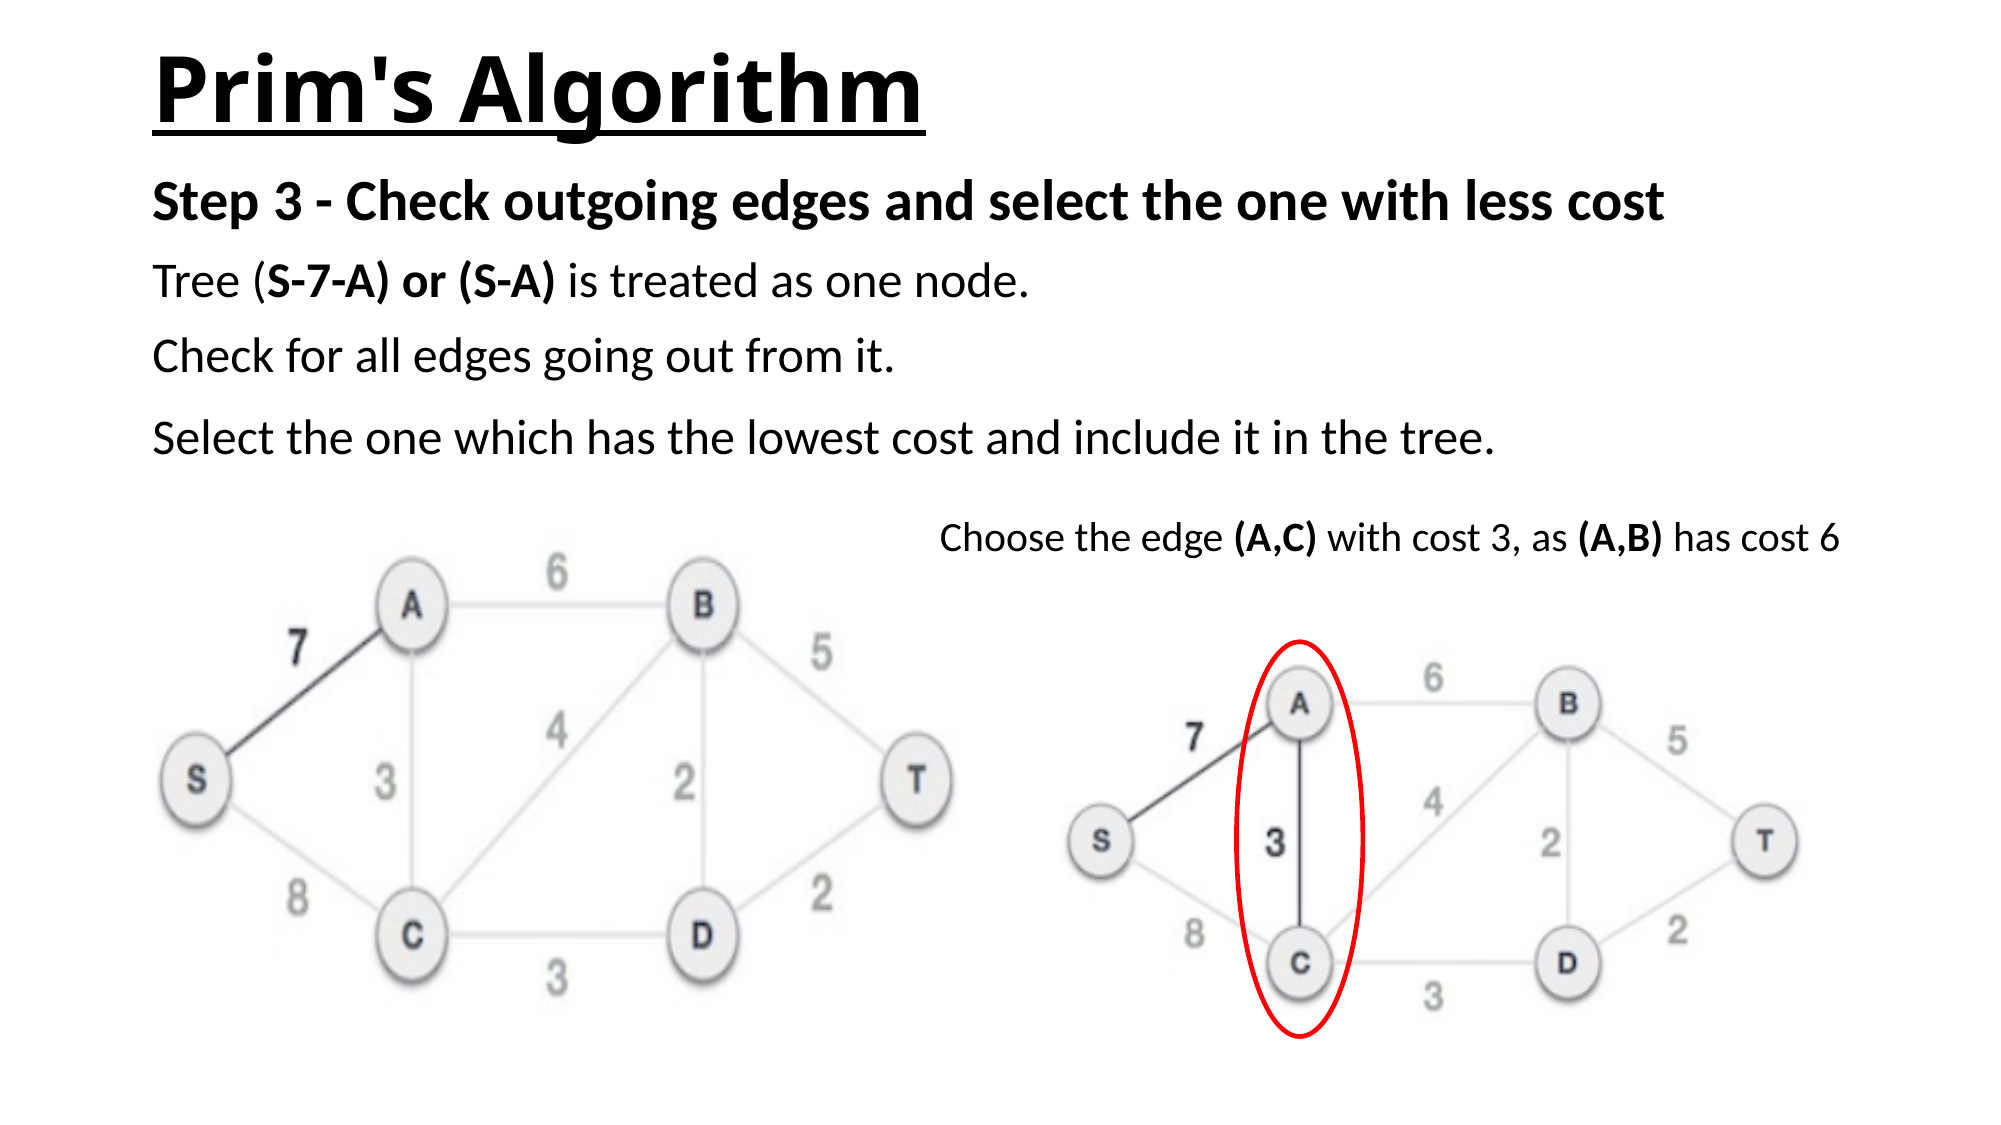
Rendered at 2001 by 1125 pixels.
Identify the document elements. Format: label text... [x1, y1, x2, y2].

picture [1039, 630, 1816, 1026]
list Step 3 - Check outgoing edges and select the one with less cost Tree (S-7-A) or (S-A) is treated as one node. Check for all edges going out from it. Select the one which has the lowest cost and include it in the tree. [137, 162, 1903, 1099]
picture [137, 501, 980, 1026]
text_box Choose the edge (A,C) with cost 3, as (A,B) has cost 6 [980, 501, 1880, 567]
text_box [1277, 1026, 1322, 1038]
title Prim's Algorithm [137, 25, 1863, 161]
